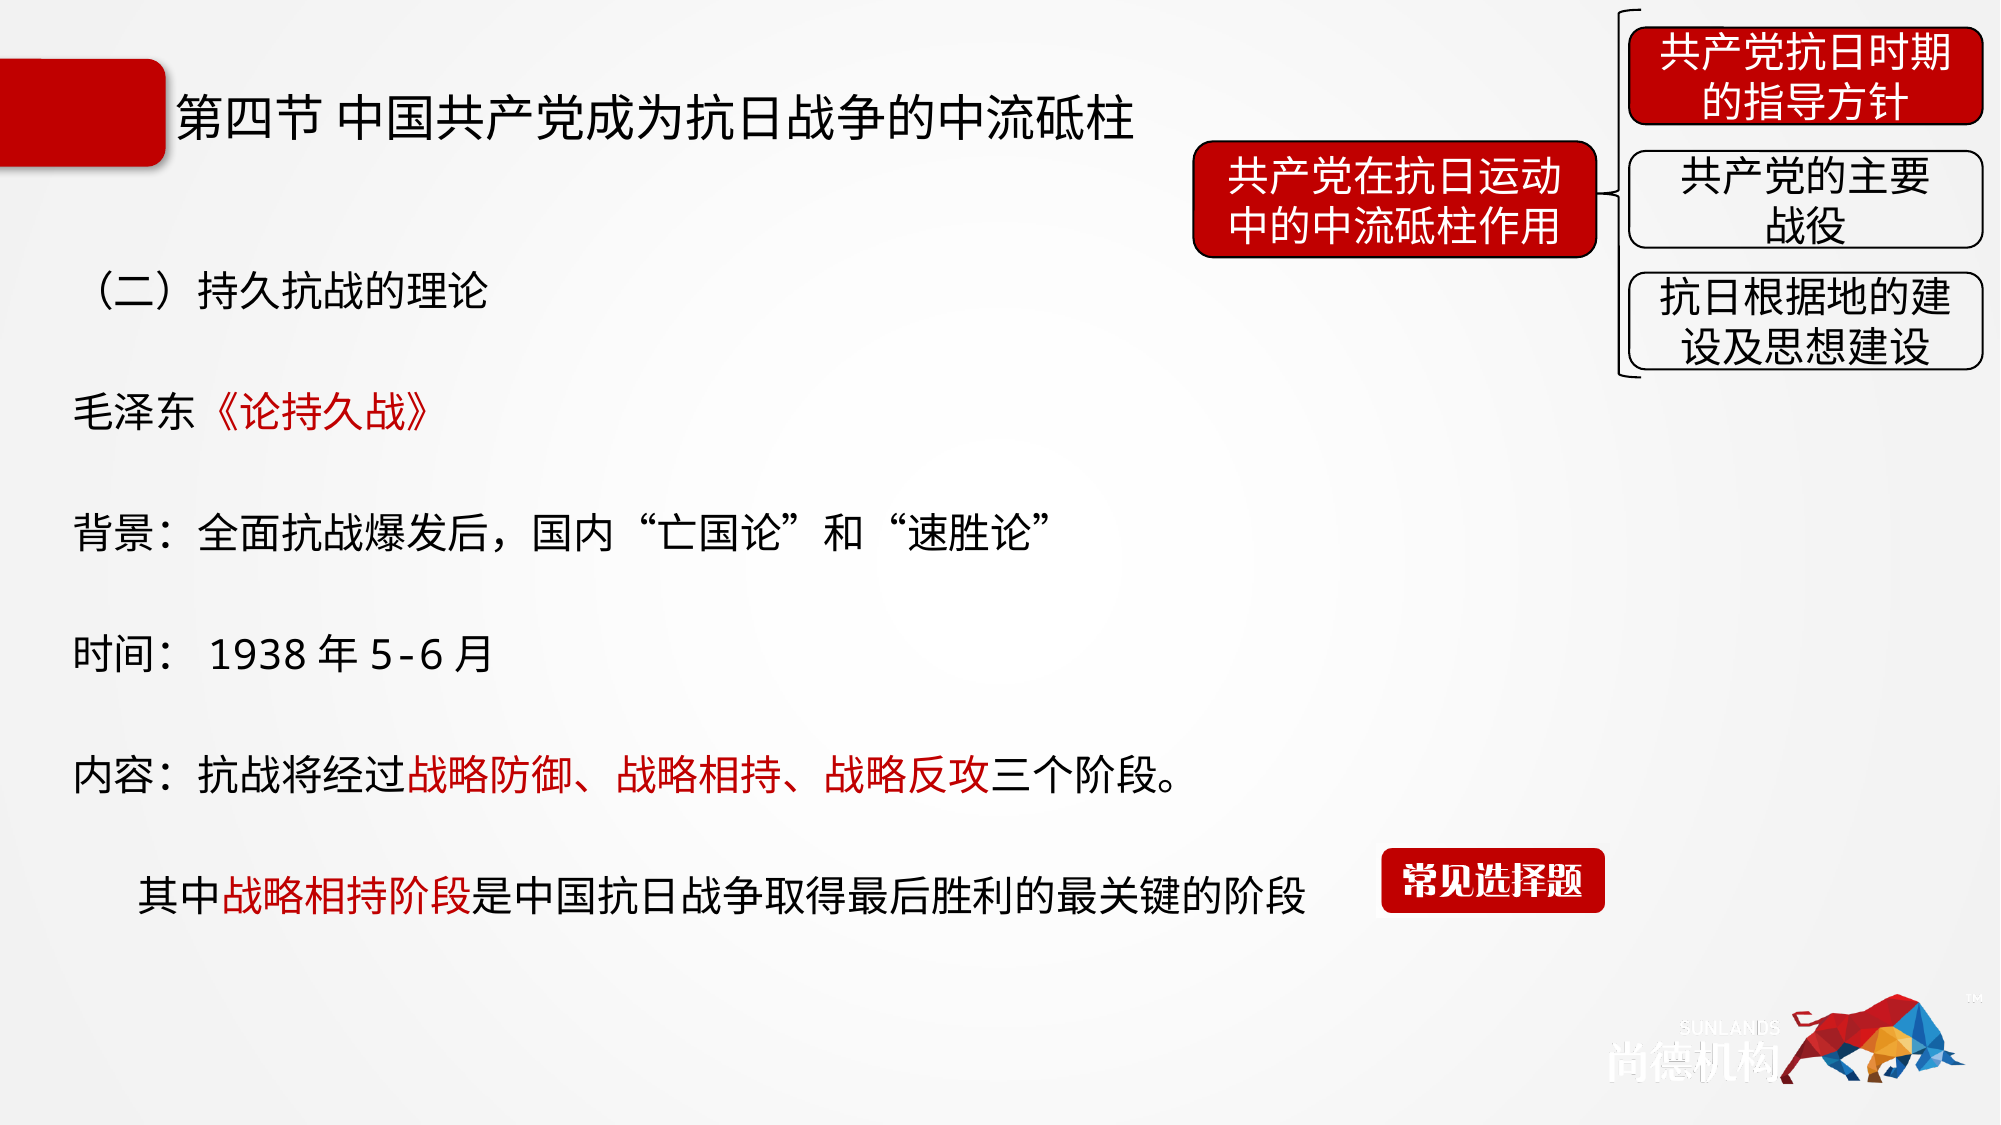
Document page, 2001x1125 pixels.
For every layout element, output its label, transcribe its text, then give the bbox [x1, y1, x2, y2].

list （二）持久抗战的理论 毛泽东《论持久战》 背景：全面抗战爆发后，国内“亡国论”和“速胜论” 时间：1938年5-6月 内容：抗战将经过战略防御、战略相持、战略反攻三个阶段。 其中战略相持阶段是中国抗日战争取得最后胜利的最关键的阶段 [57, 207, 1953, 1042]
title 第四节 中国共产党成为抗日战争的中流砥柱 [159, 75, 1193, 165]
picture [1376, 843, 1610, 918]
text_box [1193, 9, 1983, 378]
picture [0, 0, 2001, 1125]
